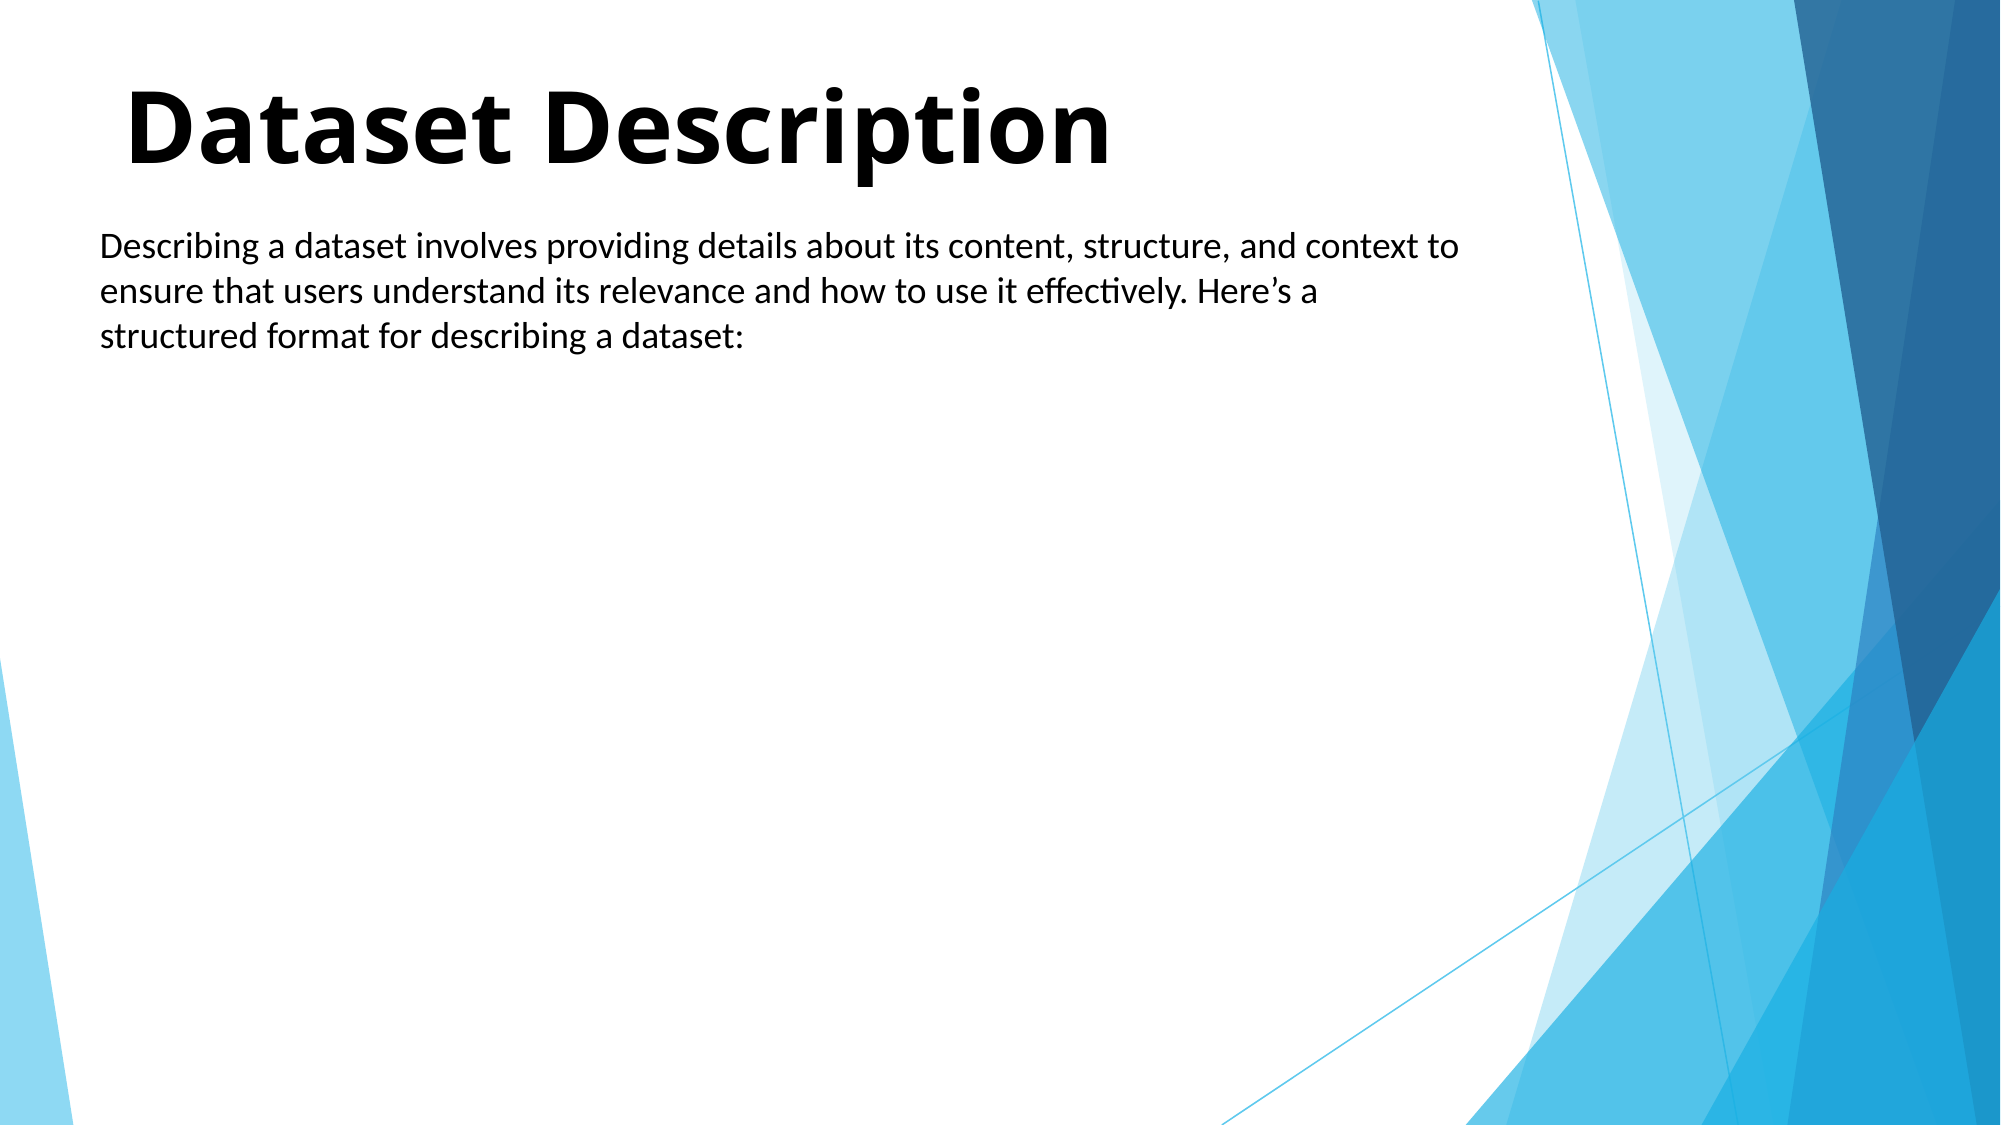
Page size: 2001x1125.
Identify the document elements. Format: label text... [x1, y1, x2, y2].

text_box Describing a dataset involves providing details about its content, structure, and context to ensure that users understand its relevance and how to use it effectively. Here’s a structured format for describing a dataset: [85, 214, 1491, 364]
title Dataset Description [123, 63, 1877, 188]
